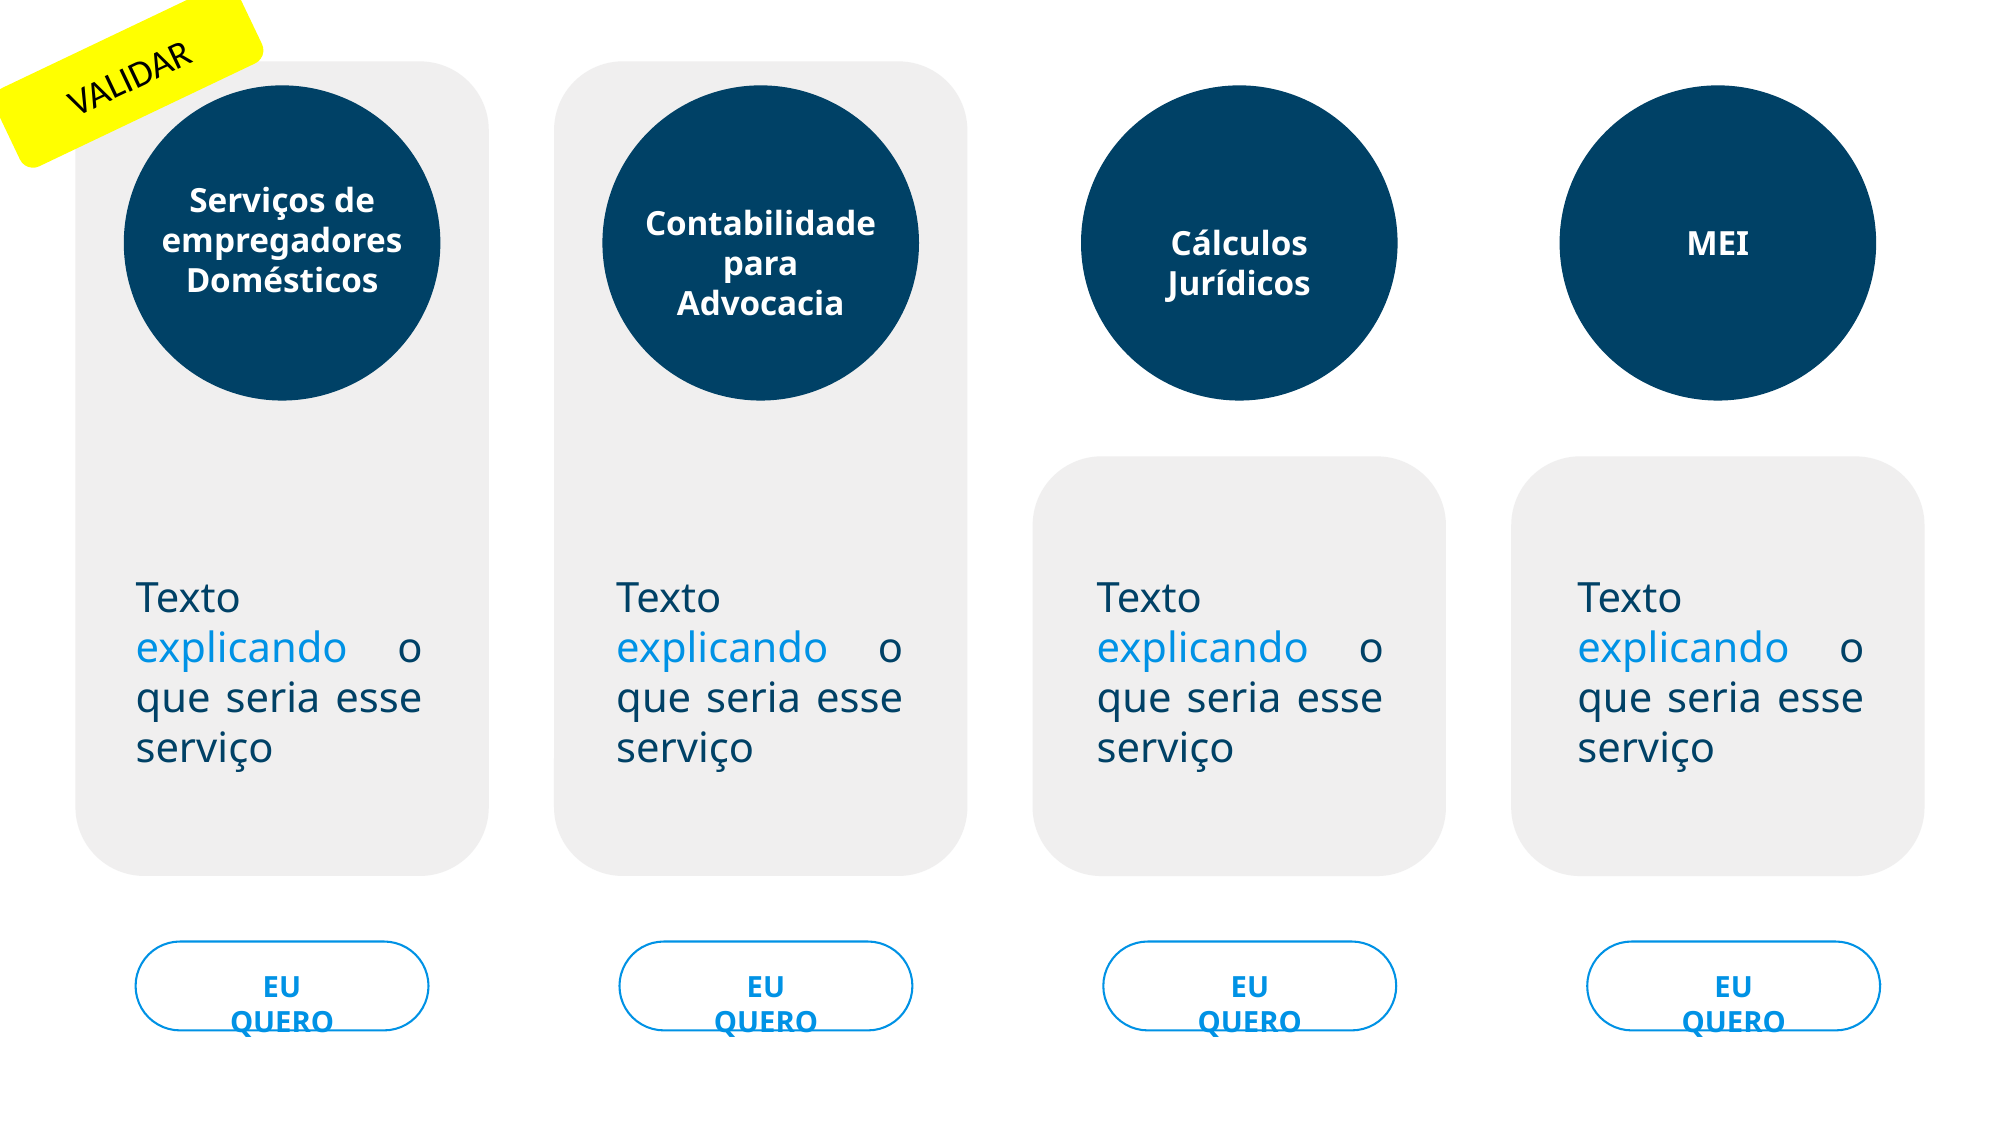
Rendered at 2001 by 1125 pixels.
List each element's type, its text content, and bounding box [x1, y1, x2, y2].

text_box Texto explicando o que seria esse serviço [1562, 562, 1880, 778]
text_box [619, 941, 913, 1031]
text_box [1587, 941, 1881, 1031]
text_box [122, 84, 442, 402]
text_box Contabilidade para Advocacia [624, 194, 898, 330]
text_box [74, 60, 490, 877]
text_box VALIDAR [0, 0, 265, 169]
text_box [1558, 84, 1878, 402]
text_box MEI [1581, 215, 1855, 270]
text_box Texto explicando o que seria esse serviço [601, 562, 918, 778]
text_box [1031, 455, 1447, 878]
text_box [1079, 84, 1399, 402]
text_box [135, 941, 429, 1031]
text_box [552, 60, 969, 877]
text_box [627, 330, 894, 402]
text_box Texto explicando o que seria esse serviço [120, 562, 438, 778]
text_box Texto explicando o que seria esse serviço [1081, 562, 1399, 778]
text_box Serviços de empregadores Domésticos [145, 171, 419, 307]
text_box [1103, 941, 1397, 1031]
text_box Cálculos Jurídicos [1102, 215, 1376, 310]
text_box [601, 84, 921, 325]
text_box [1510, 455, 1926, 878]
